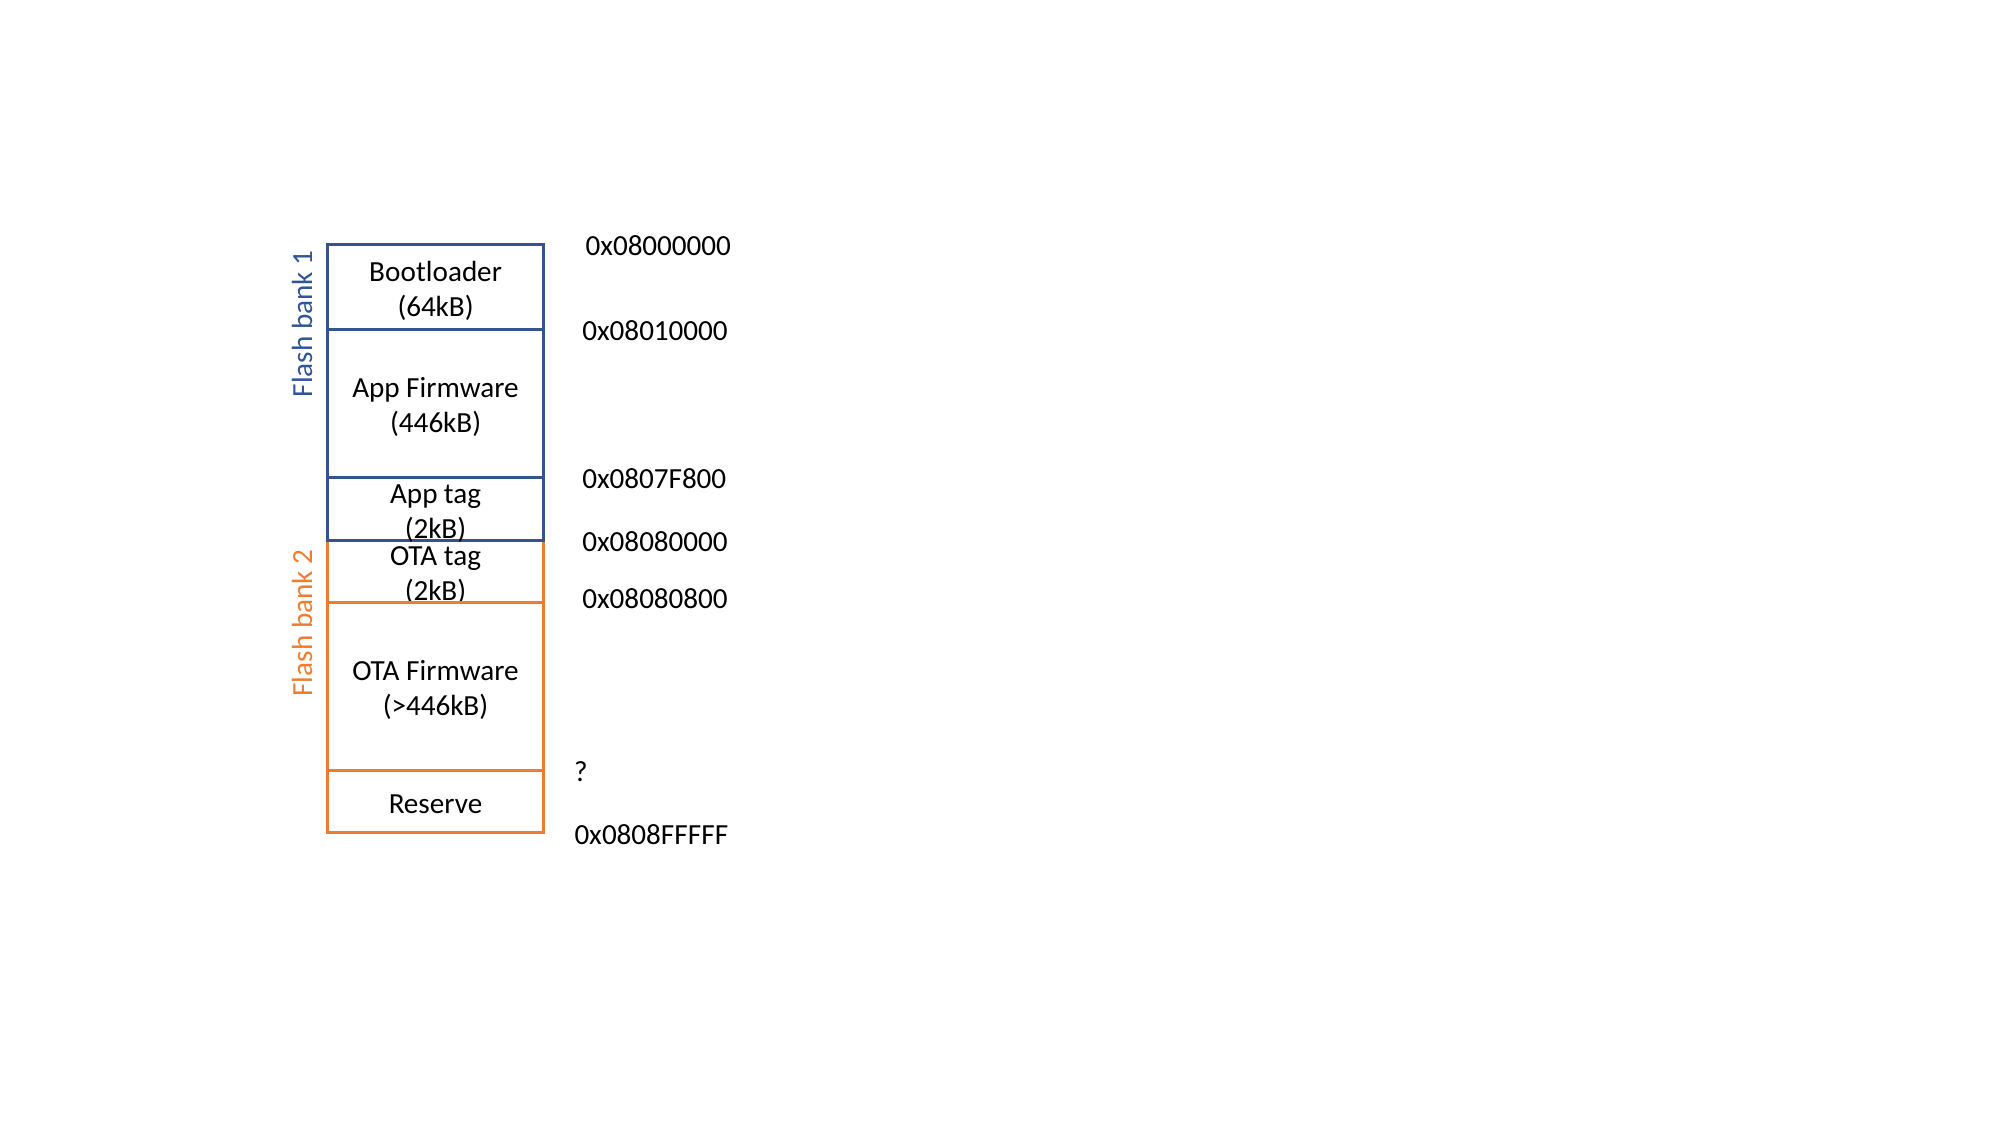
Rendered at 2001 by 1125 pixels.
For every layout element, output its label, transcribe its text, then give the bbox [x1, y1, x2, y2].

text_box 0x0807F800 [567, 452, 742, 502]
text_box Reserve [326, 769, 545, 834]
text_box 0x08000000 [570, 219, 747, 269]
text_box Flash bank 2 [275, 535, 326, 712]
text_box 0x08010000 [567, 304, 743, 354]
text_box ? [559, 745, 603, 795]
text_box App tag (2kB) [326, 477, 545, 541]
text_box OTA tag (2kB) [326, 541, 545, 602]
text_box Bootloader (64kB) [326, 243, 545, 328]
text_box App Firmware (446kB) [326, 328, 545, 477]
text_box OTA Firmware (>446kB) [326, 602, 545, 769]
text_box Flash bank 1 [275, 235, 326, 413]
text_box 0x0808FFFFF [559, 807, 744, 858]
text_box 0x08080800 [567, 571, 743, 622]
text_box 0x08080000 [567, 514, 743, 565]
